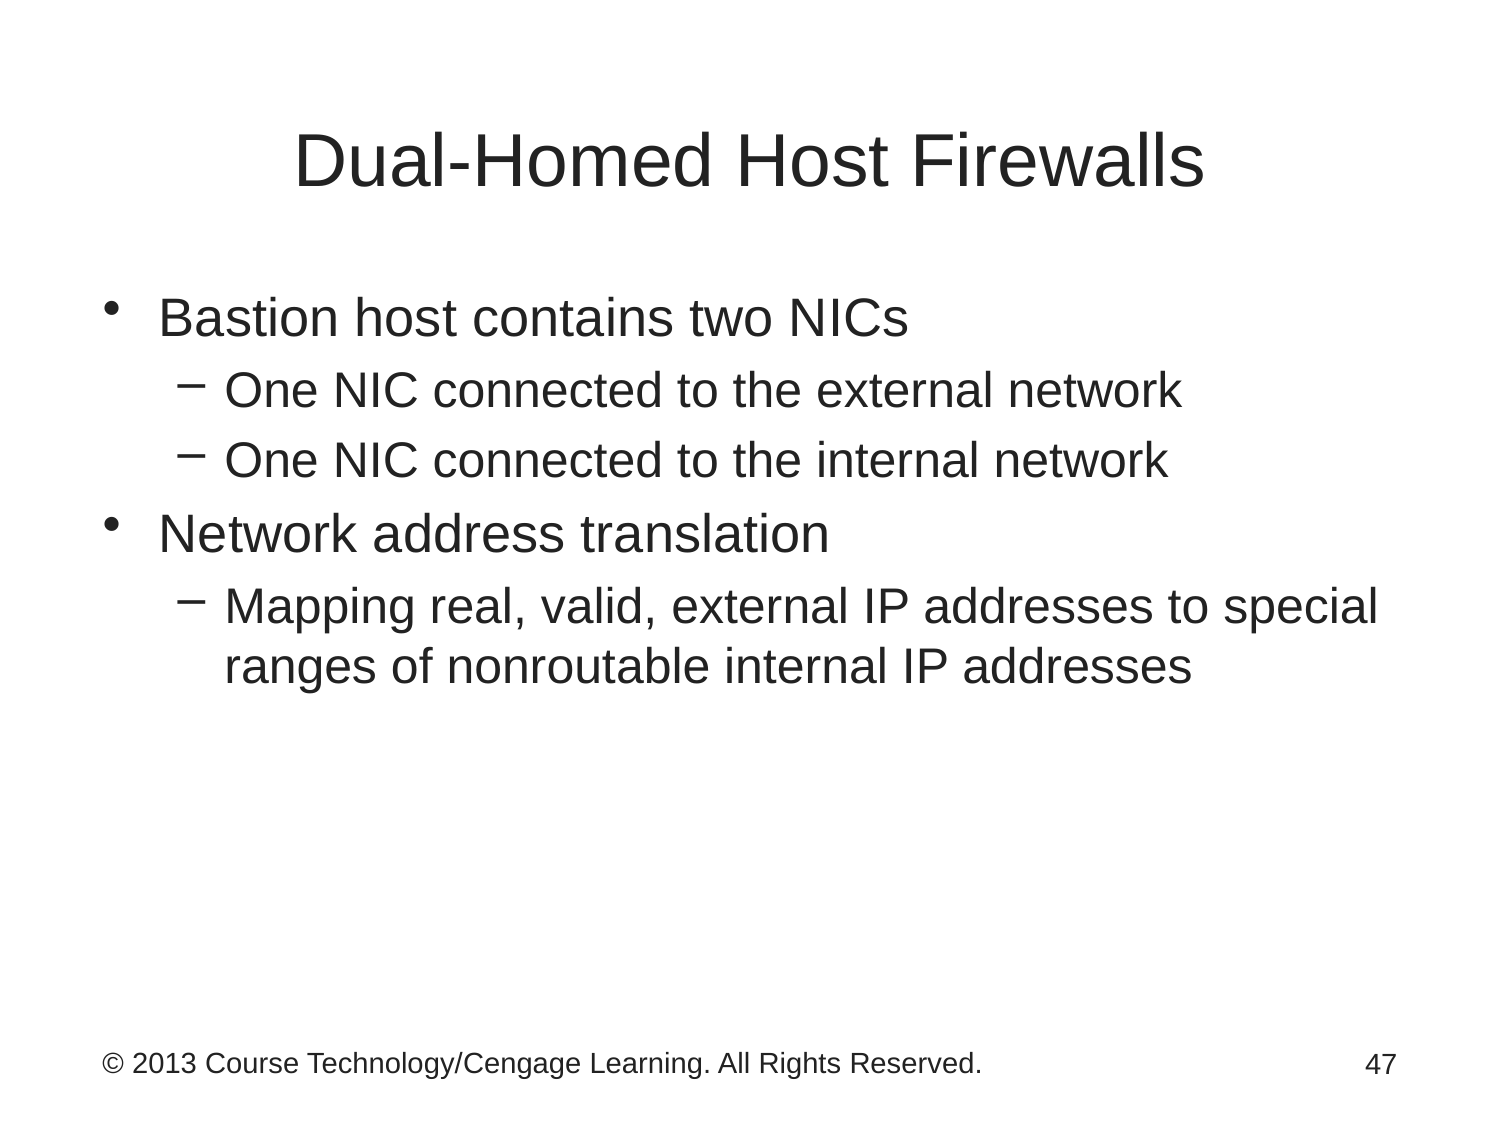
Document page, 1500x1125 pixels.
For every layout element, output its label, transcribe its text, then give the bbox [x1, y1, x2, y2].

title Dual-Homed Host Firewalls [87, 62, 1413, 250]
list Bastion host contains two NICs One NIC connected to the external network One NIC connected to the internal network Network address translation Mapping real, valid, external IP addresses to special ranges of nonroutable internal IP addresses [87, 275, 1413, 1025]
slide_number 47 [1074, 1037, 1413, 1101]
